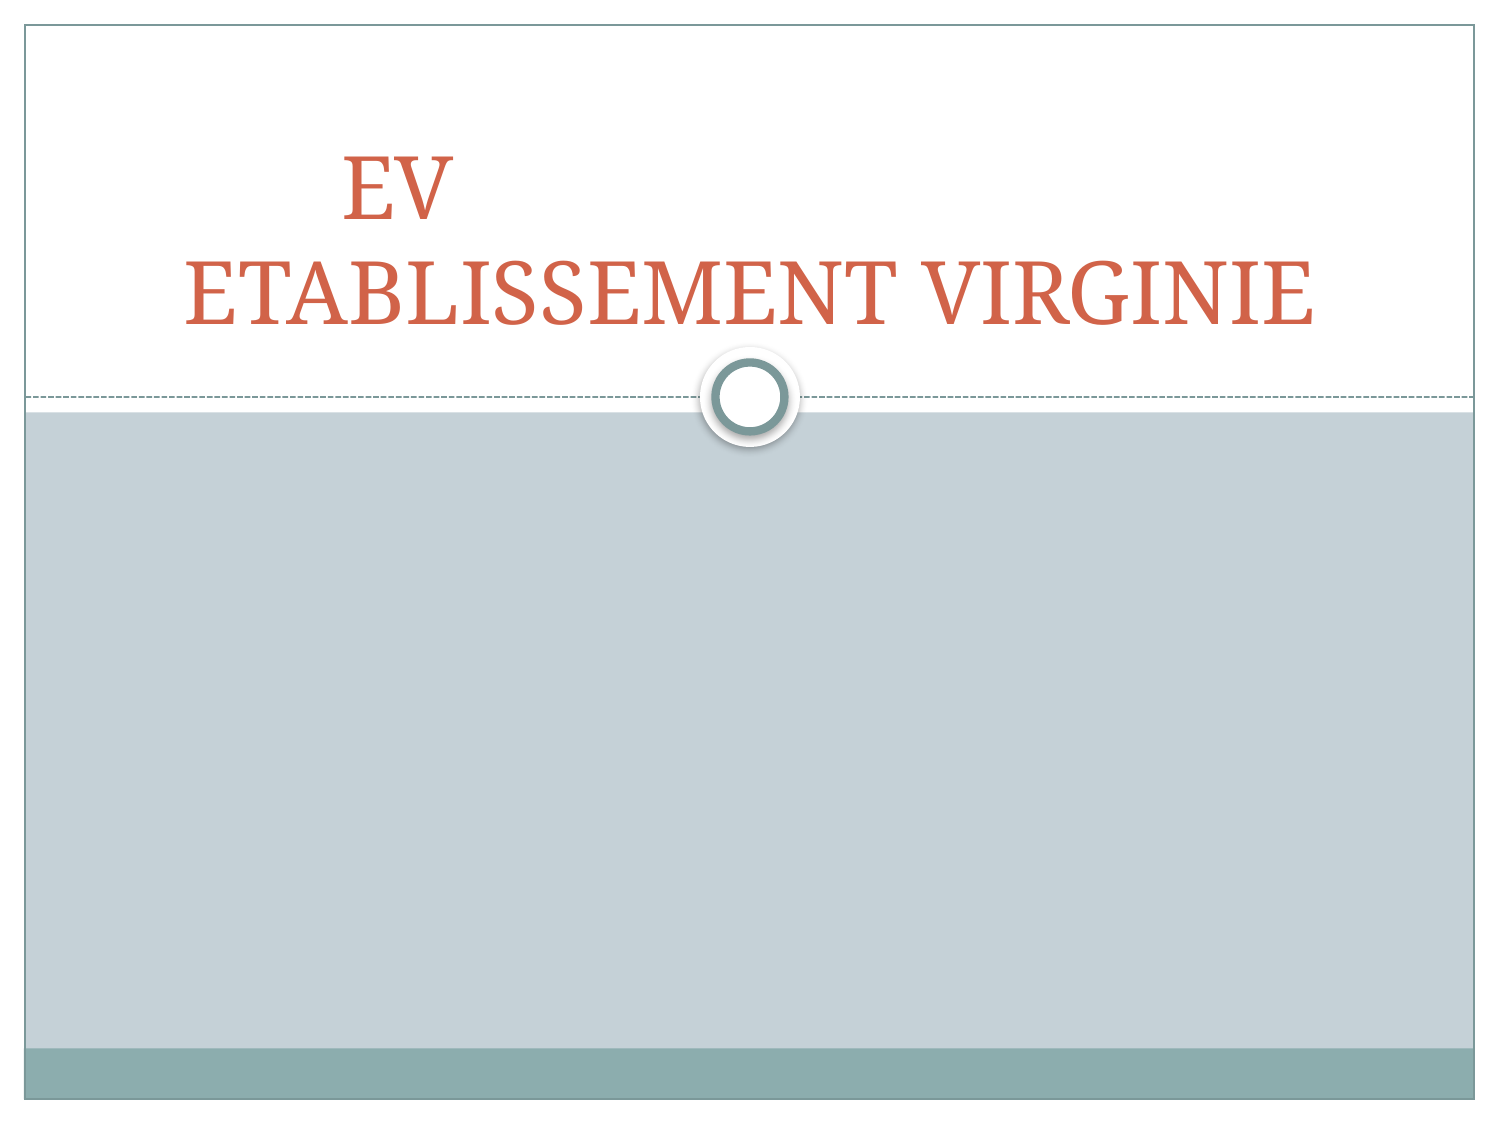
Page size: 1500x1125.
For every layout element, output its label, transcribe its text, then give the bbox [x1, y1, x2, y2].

title EV ETABLISSEMENT VIRGINIE [112, 62, 1388, 350]
